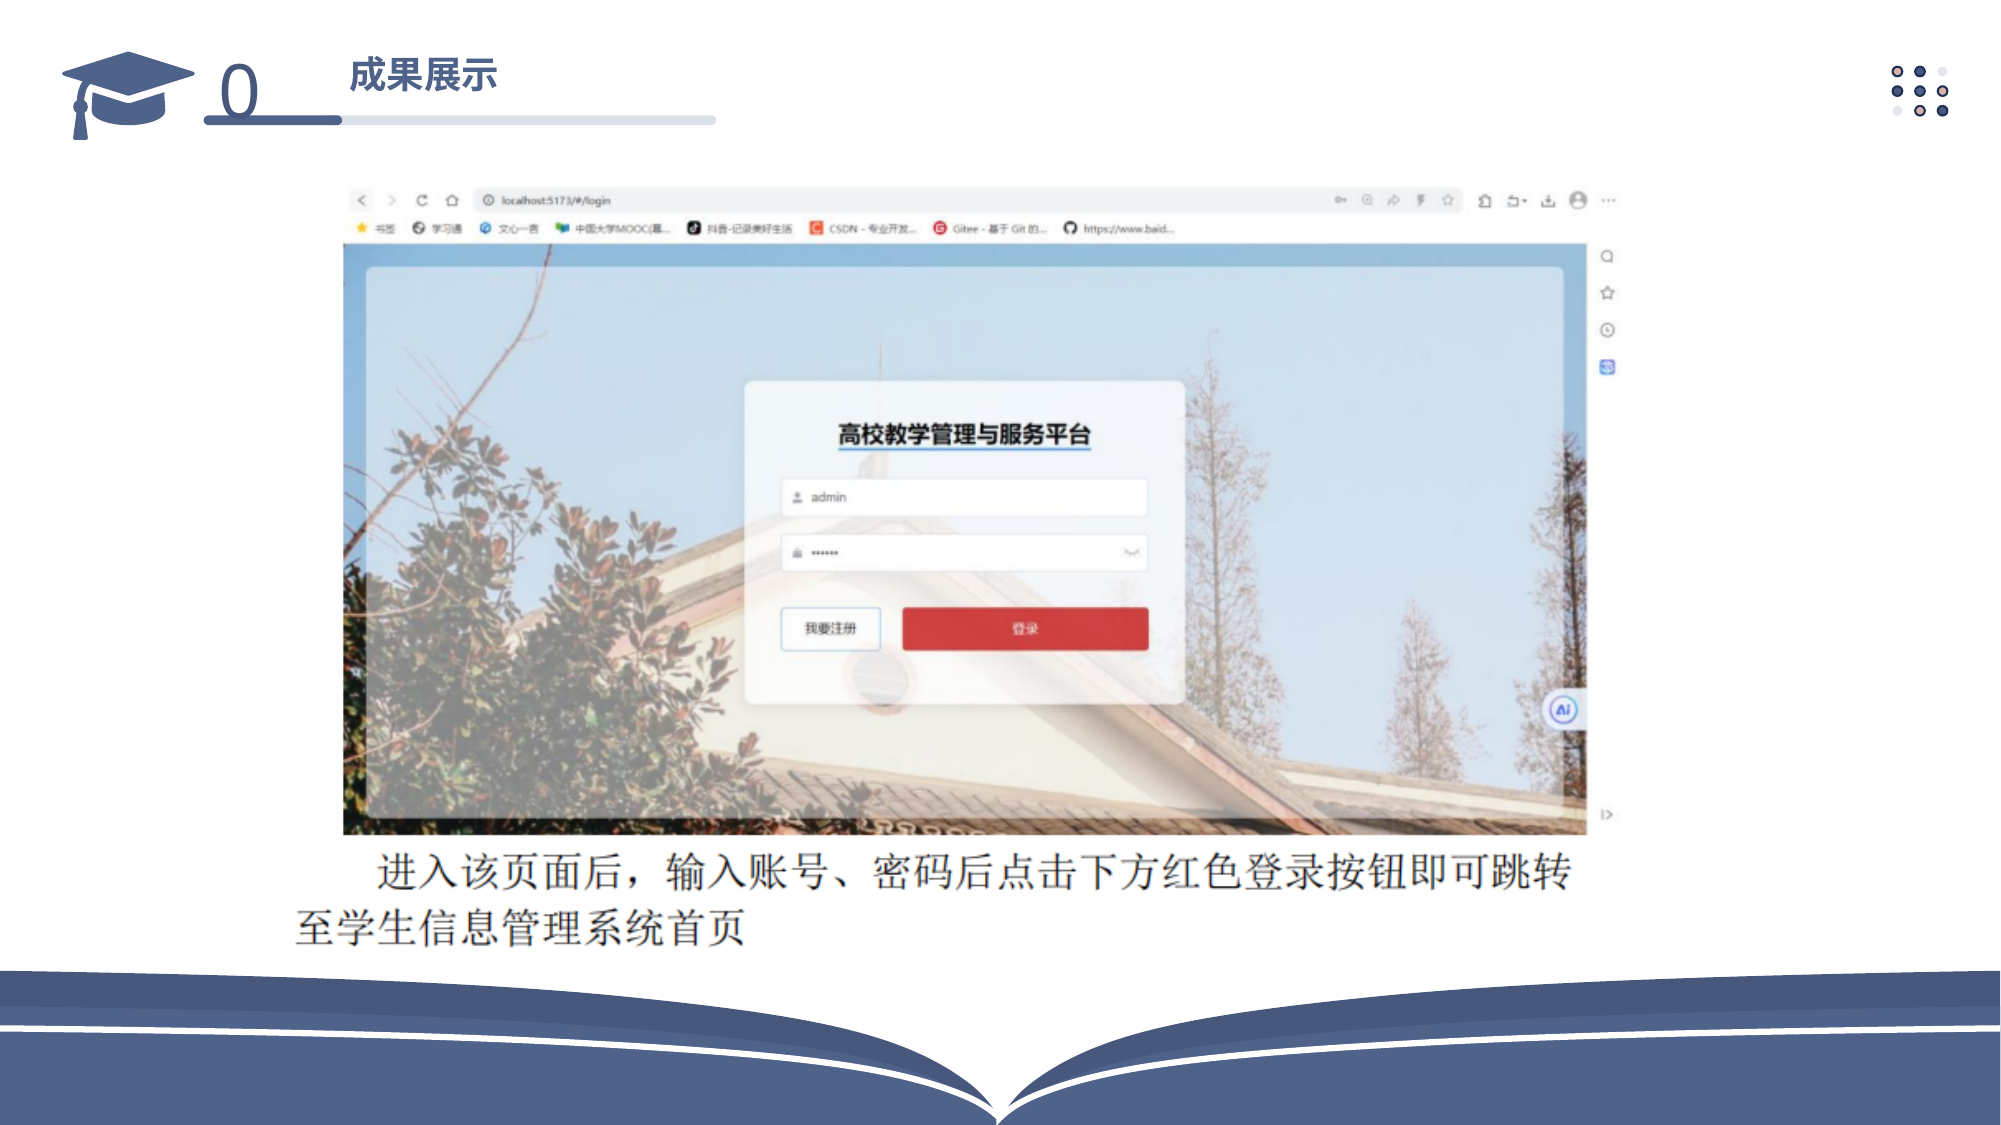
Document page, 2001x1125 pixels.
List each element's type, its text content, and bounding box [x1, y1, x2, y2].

text_box 0 [204, 36, 277, 141]
text_box 成果展示 [334, 44, 515, 104]
picture [233, 173, 1740, 952]
